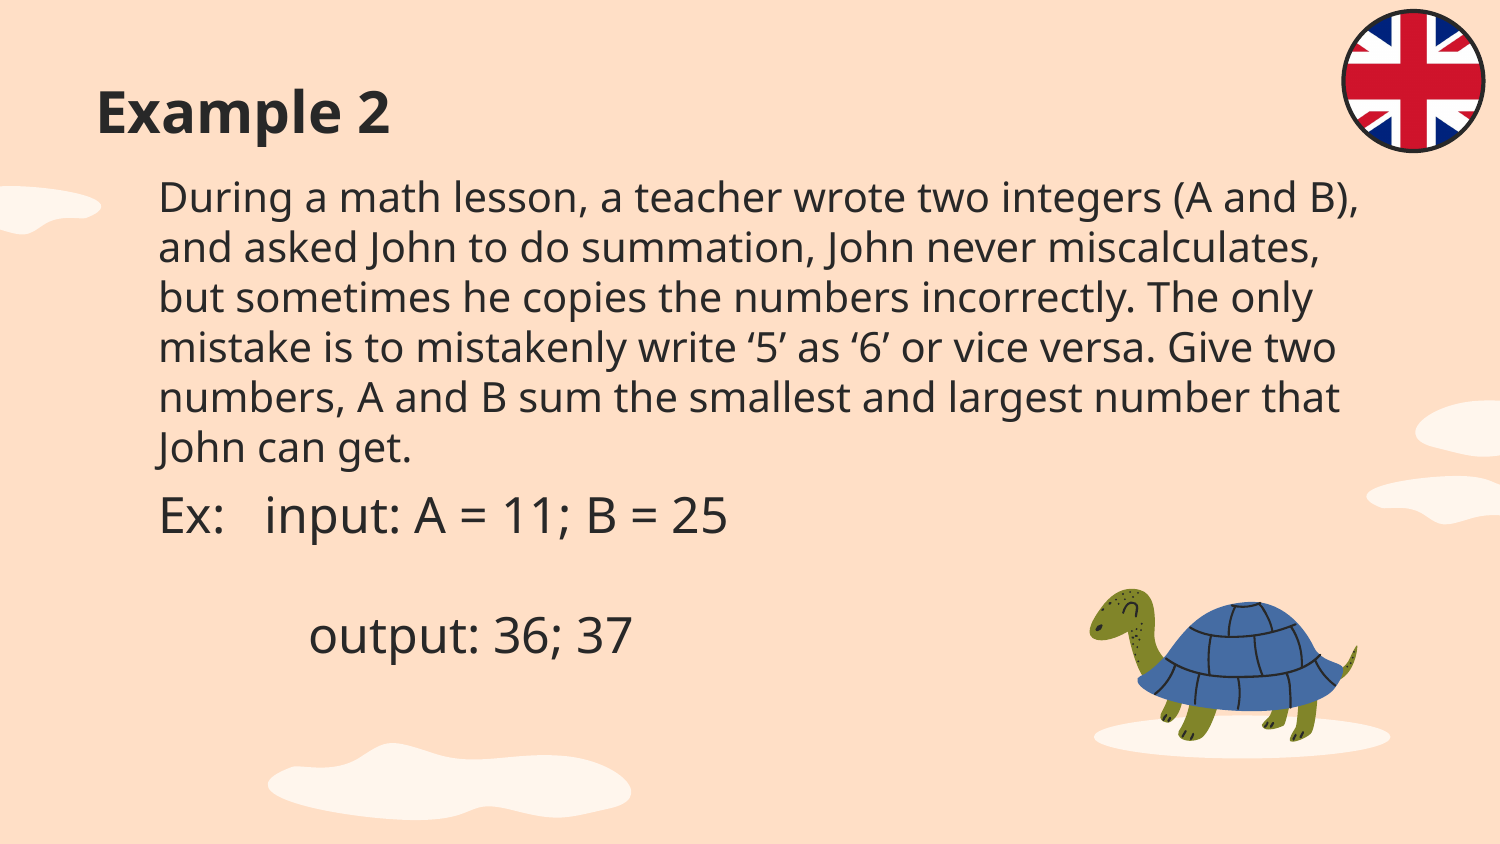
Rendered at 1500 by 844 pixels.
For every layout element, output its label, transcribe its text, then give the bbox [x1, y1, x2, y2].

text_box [1083, 588, 1391, 759]
text_box Ex: input: A = 11; B = 25 output: 36; 37 [118, 468, 1391, 798]
title Example 2 [79, 59, 1346, 155]
list During a math lesson, a teacher wrote two integers (A and B), and asked John to do summation, John never miscalculates, but sometimes he copies the numbers incorrectly. The only mistake is to mistakenly write ‘5’ as ‘6’ or vice versa. Give two numbers, A and B sum the smallest and largest number that John can get. [118, 156, 1391, 468]
text_box [1341, 8, 1486, 154]
